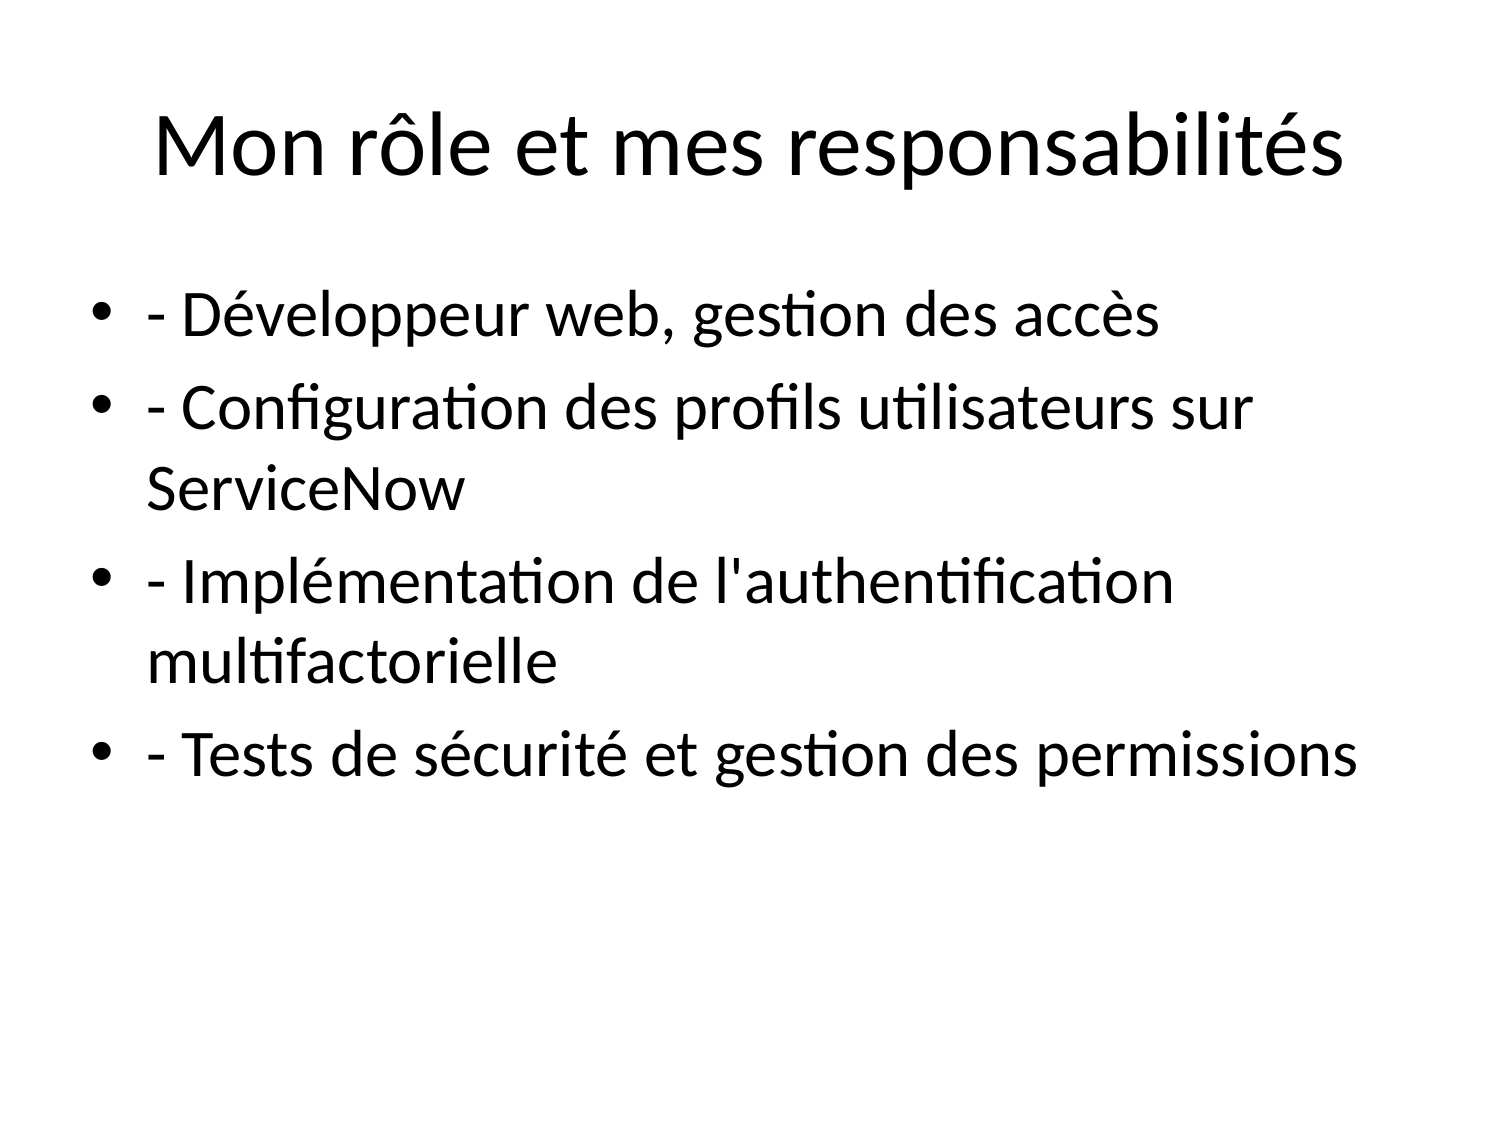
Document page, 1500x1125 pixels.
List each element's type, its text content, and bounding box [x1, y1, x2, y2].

title Mon rôle et mes responsabilités [75, 45, 1425, 233]
list - Développeur web, gestion des accès - Configuration des profils utilisateurs sur ServiceNow - Implémentation de l'authentification multifactorielle - Tests de sécurité et gestion des permissions [75, 262, 1425, 1005]
